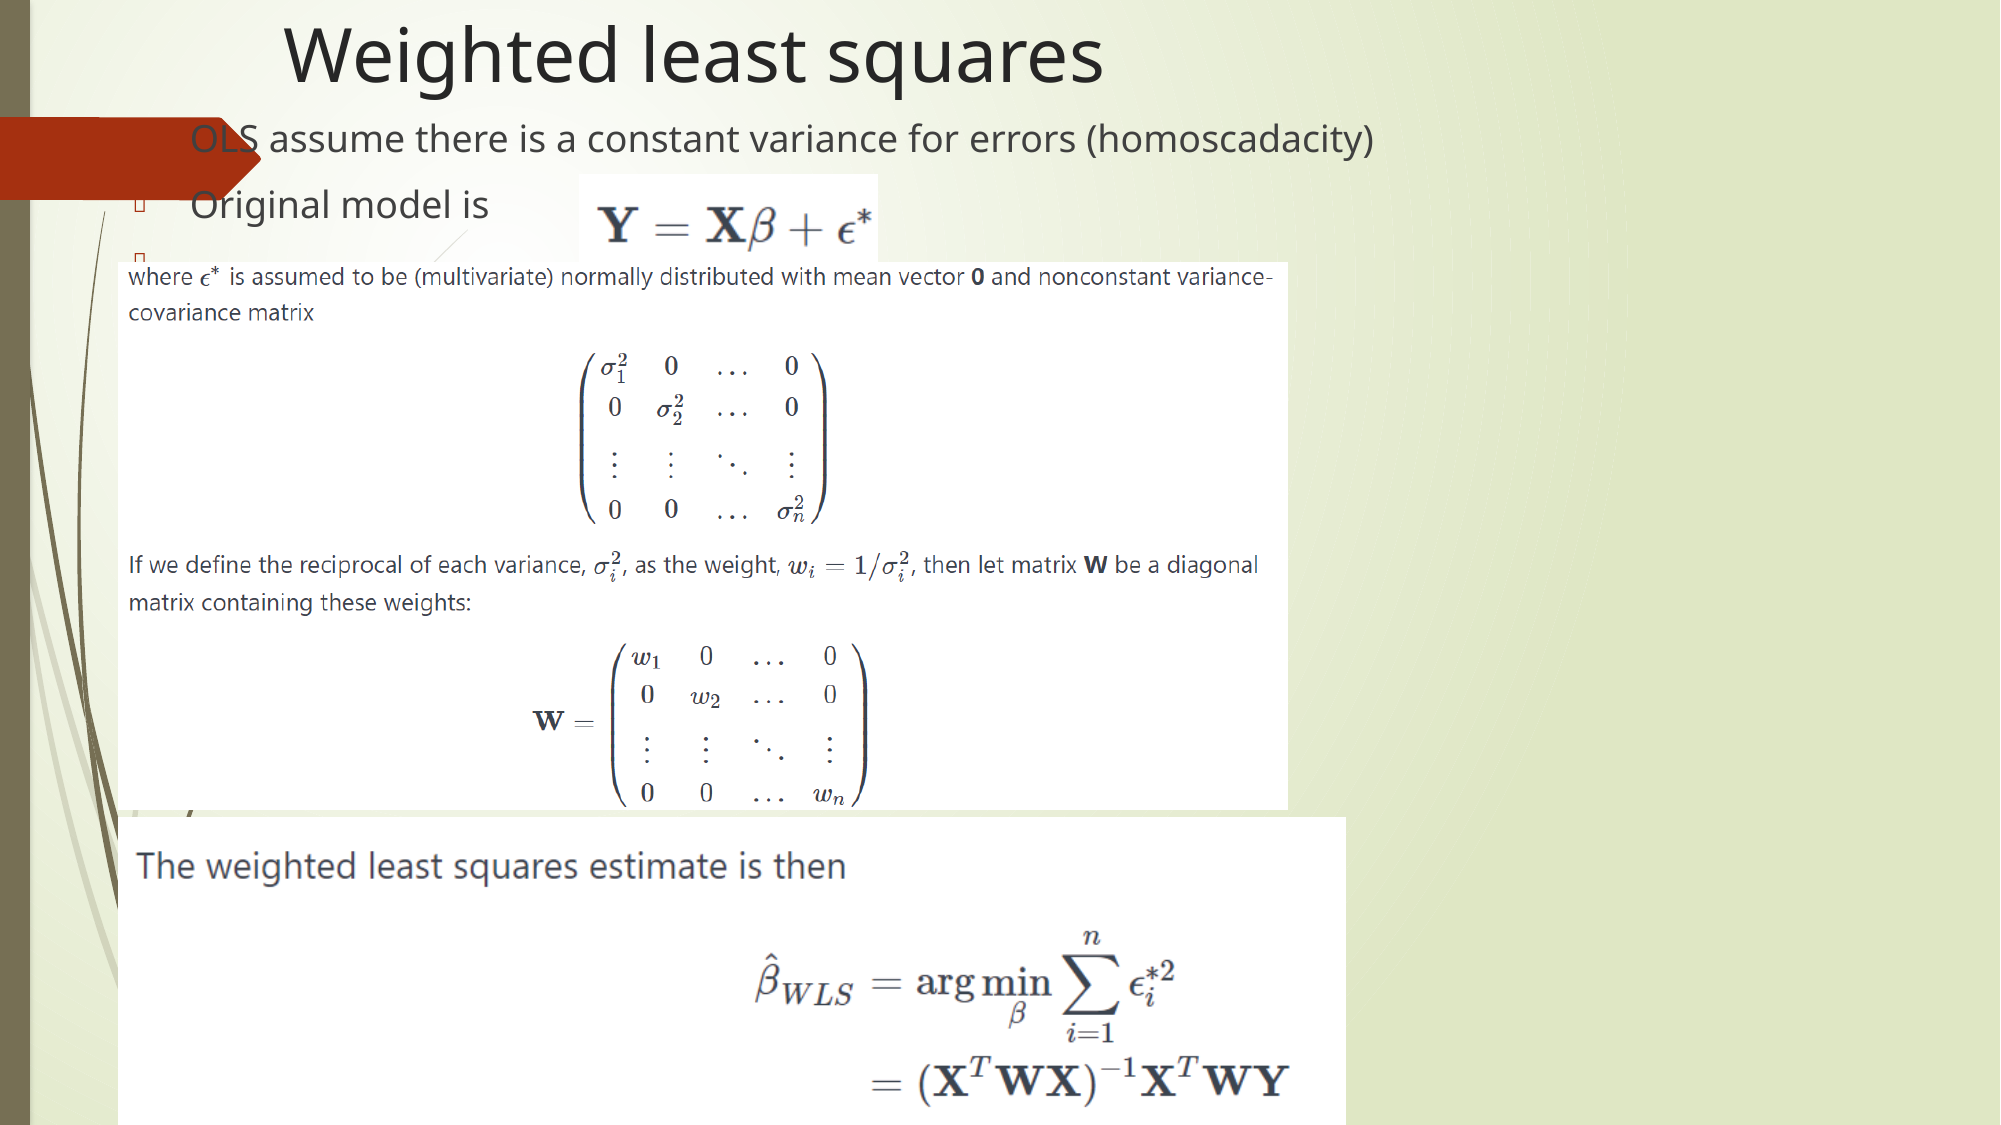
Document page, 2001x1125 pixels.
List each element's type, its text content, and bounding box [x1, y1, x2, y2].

list OLS assume there is a constant variance for errors (homoscadacity) Original model is [118, 107, 2000, 971]
title Weighted least squares [269, 0, 1731, 107]
picture [118, 817, 1346, 1125]
picture [118, 174, 1288, 810]
